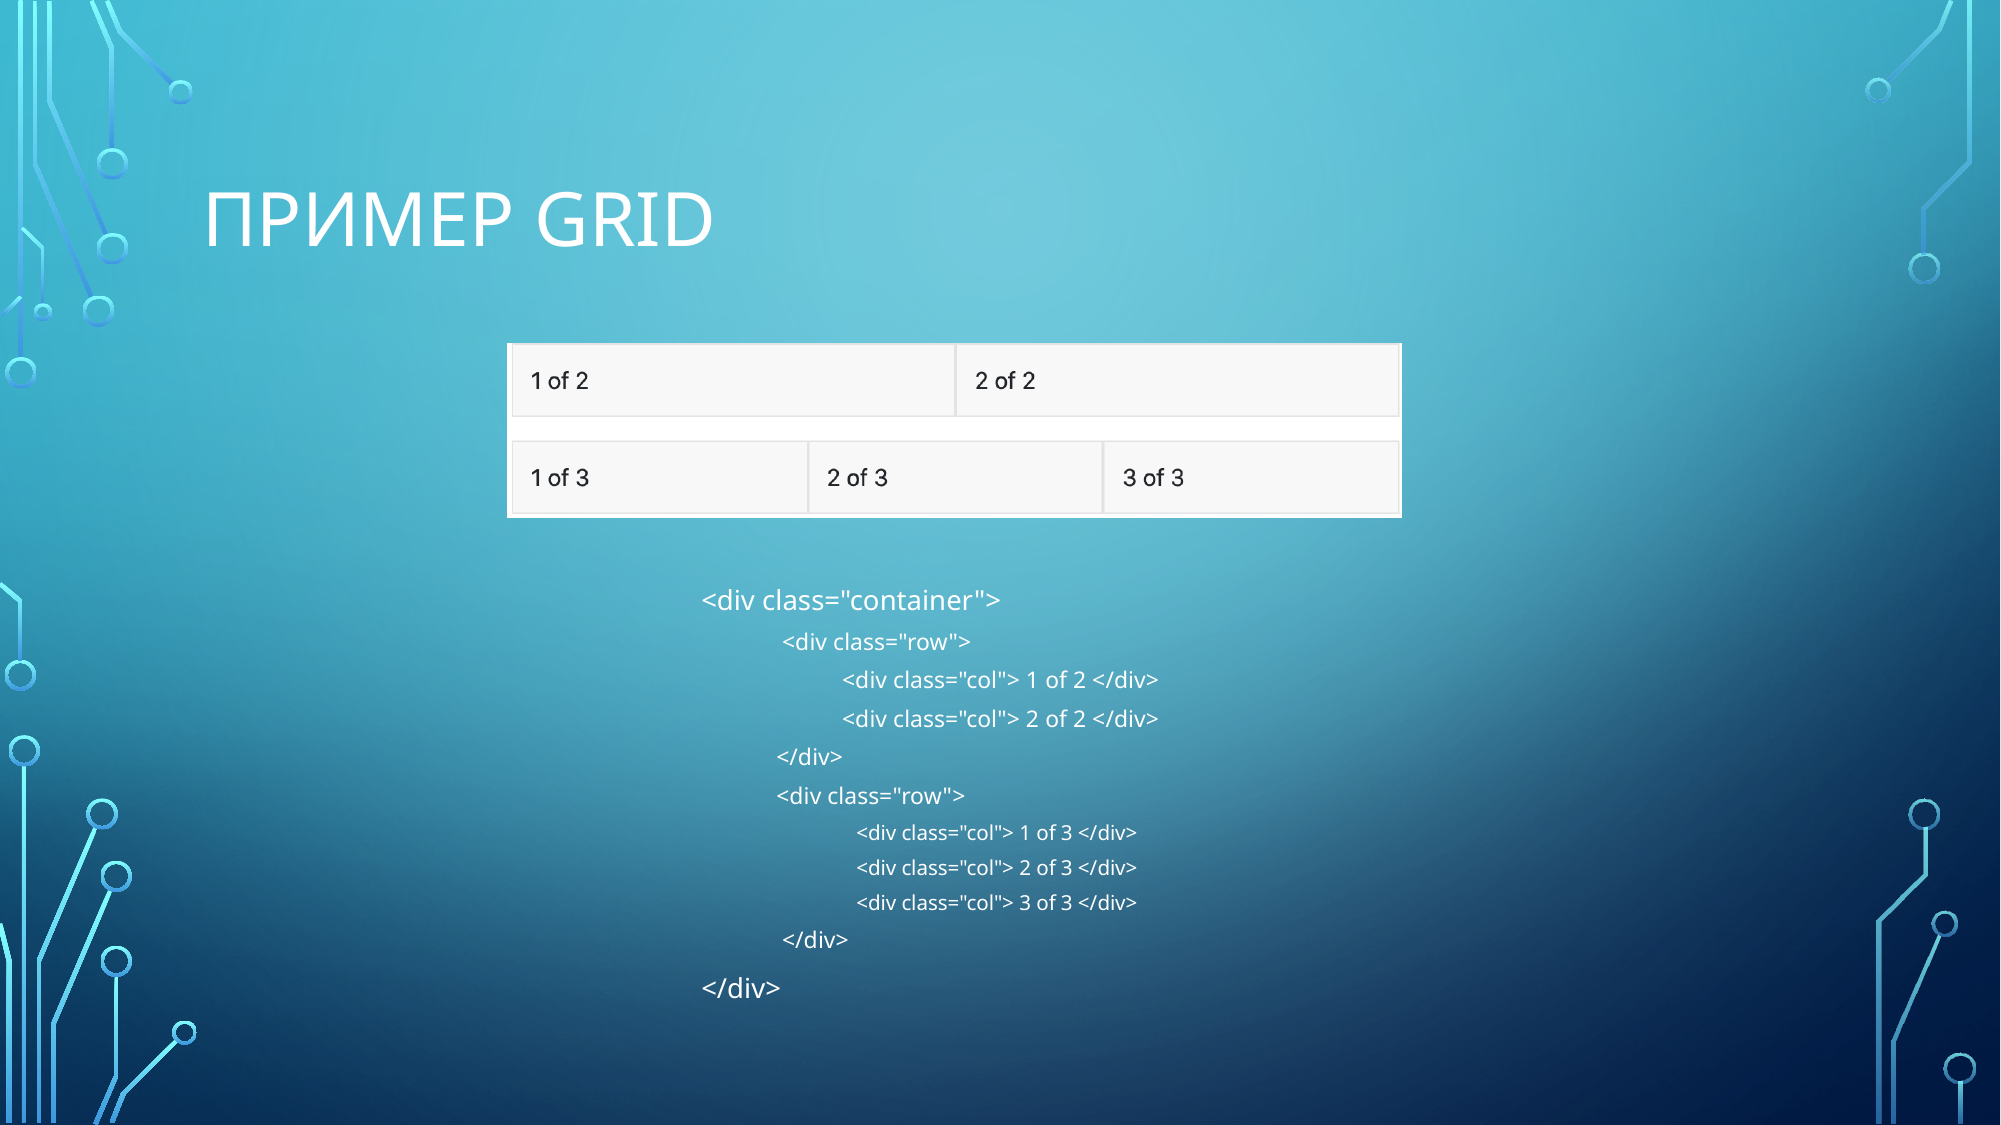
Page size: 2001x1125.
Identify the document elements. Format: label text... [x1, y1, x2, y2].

text_box <div class="container"> <div class="row"> <div class="col"> 1 of 2 </div> <div class="col"> 2 of 2 </div> </div> <div class="row"> <div class="col"> 1 of 3 </div> <div class="col"> 2 of 3 </div> <div class="col"> 3 of 3 </div> </div> </div> [686, 568, 1223, 1017]
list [506, 343, 1403, 518]
title Пример Grid [187, 101, 1813, 344]
